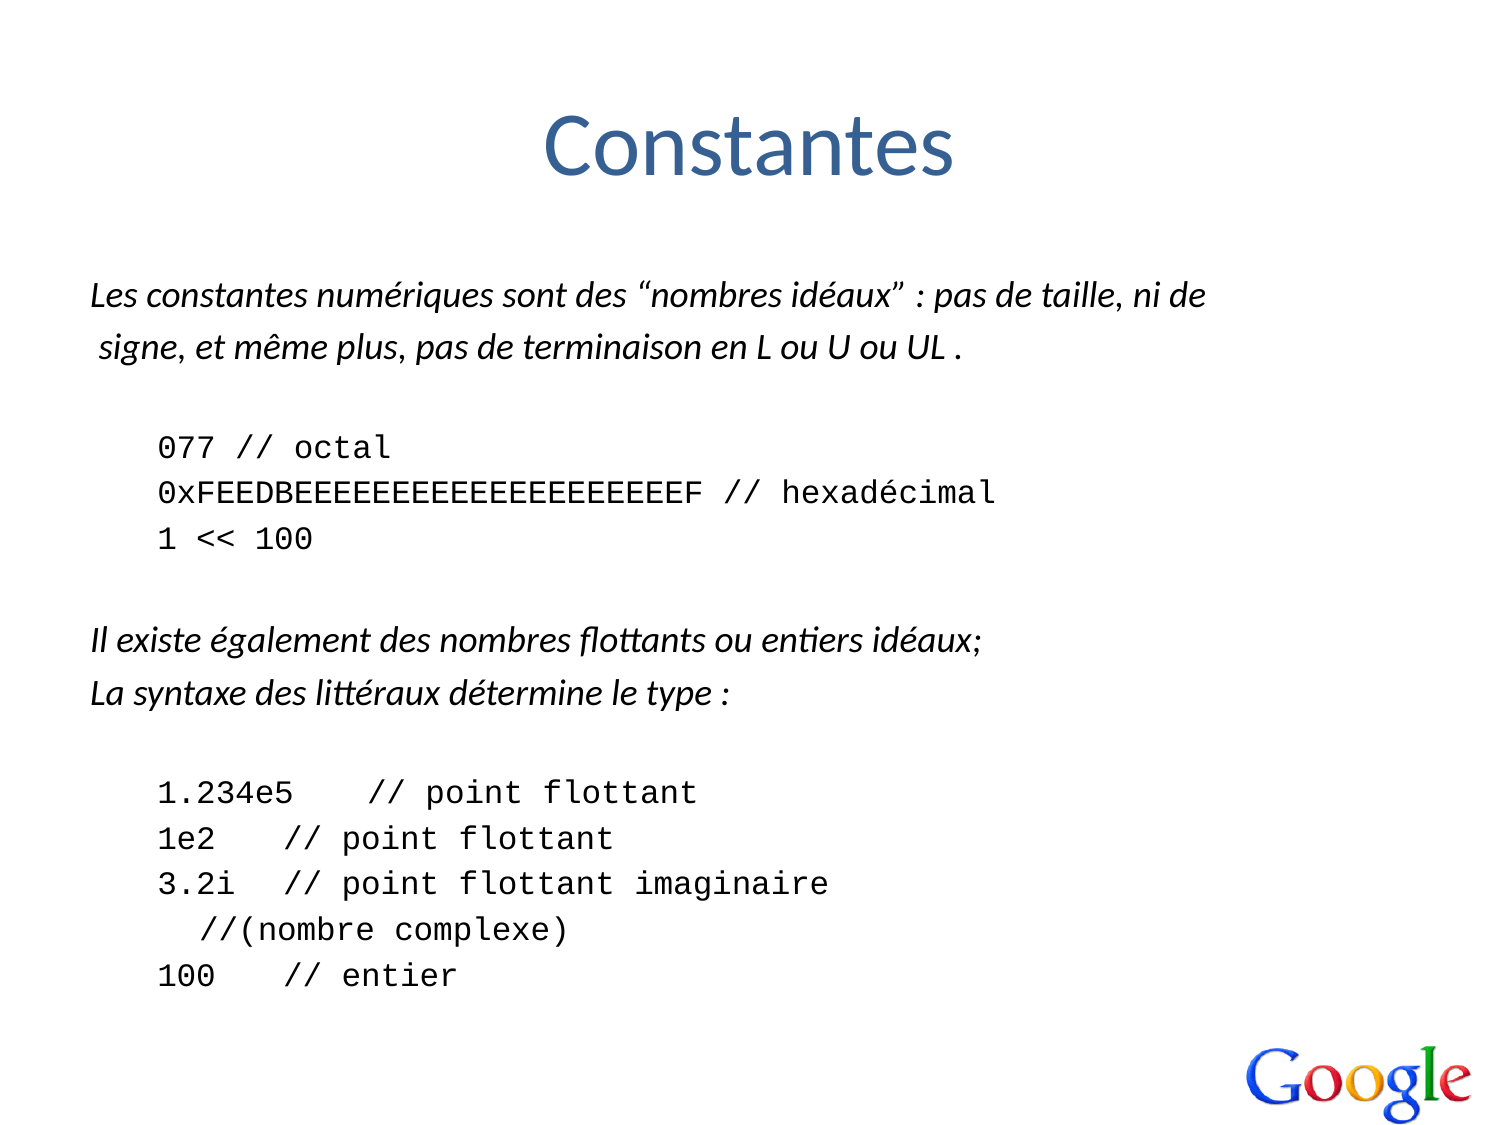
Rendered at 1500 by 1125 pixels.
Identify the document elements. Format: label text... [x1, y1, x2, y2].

title Constantes [75, 45, 1425, 233]
list Les constantes numériques sont des “nombres idéaux” : pas de taille, ni de signe, et même plus, pas de terminaison en L ou U ou UL . 077 // octal 0xFEEDBEEEEEEEEEEEEEEEEEEEEF // hexadécimal 1 << 100 Il existe également des nombres flottants ou entiers idéaux; La syntaxe des littéraux détermine le type : 1.234e5 // point flottant 1e2 // point flottant 3.2i // point flottant imaginaire //(nombre complexe) 100 // entier [75, 262, 1425, 1005]
picture [1246, 1046, 1473, 1125]
